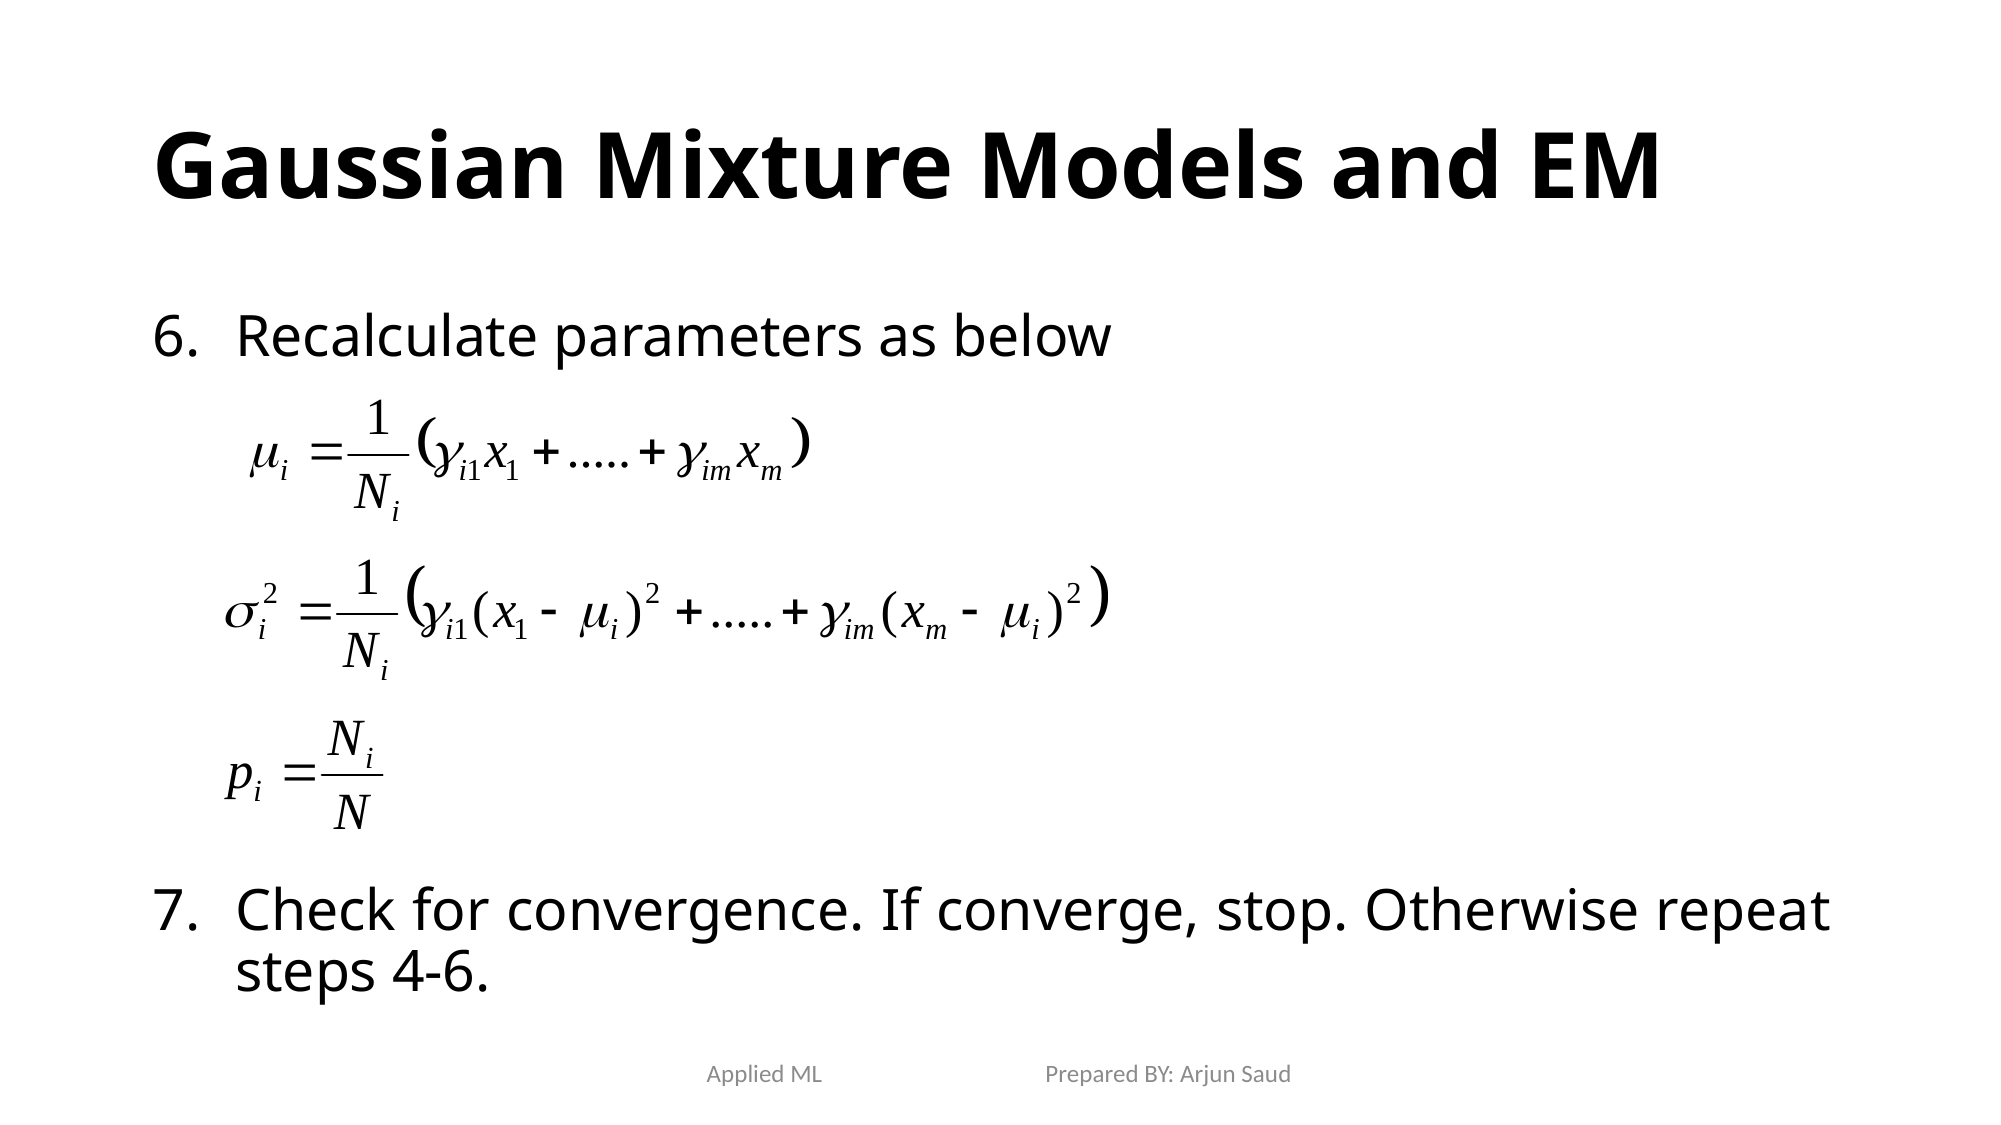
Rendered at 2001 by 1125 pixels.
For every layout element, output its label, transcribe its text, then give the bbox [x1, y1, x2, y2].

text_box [239, 385, 813, 533]
footer Applied ML Prepared BY: Arjun Saud [662, 1042, 1338, 1103]
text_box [212, 705, 392, 841]
list Recalculate parameters as below Check for convergence. If converge, stop. Otherwise repeat steps 4-6. [137, 299, 1847, 1014]
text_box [217, 544, 1108, 693]
title Gaussian Mixture Models and EM [137, 59, 1863, 278]
